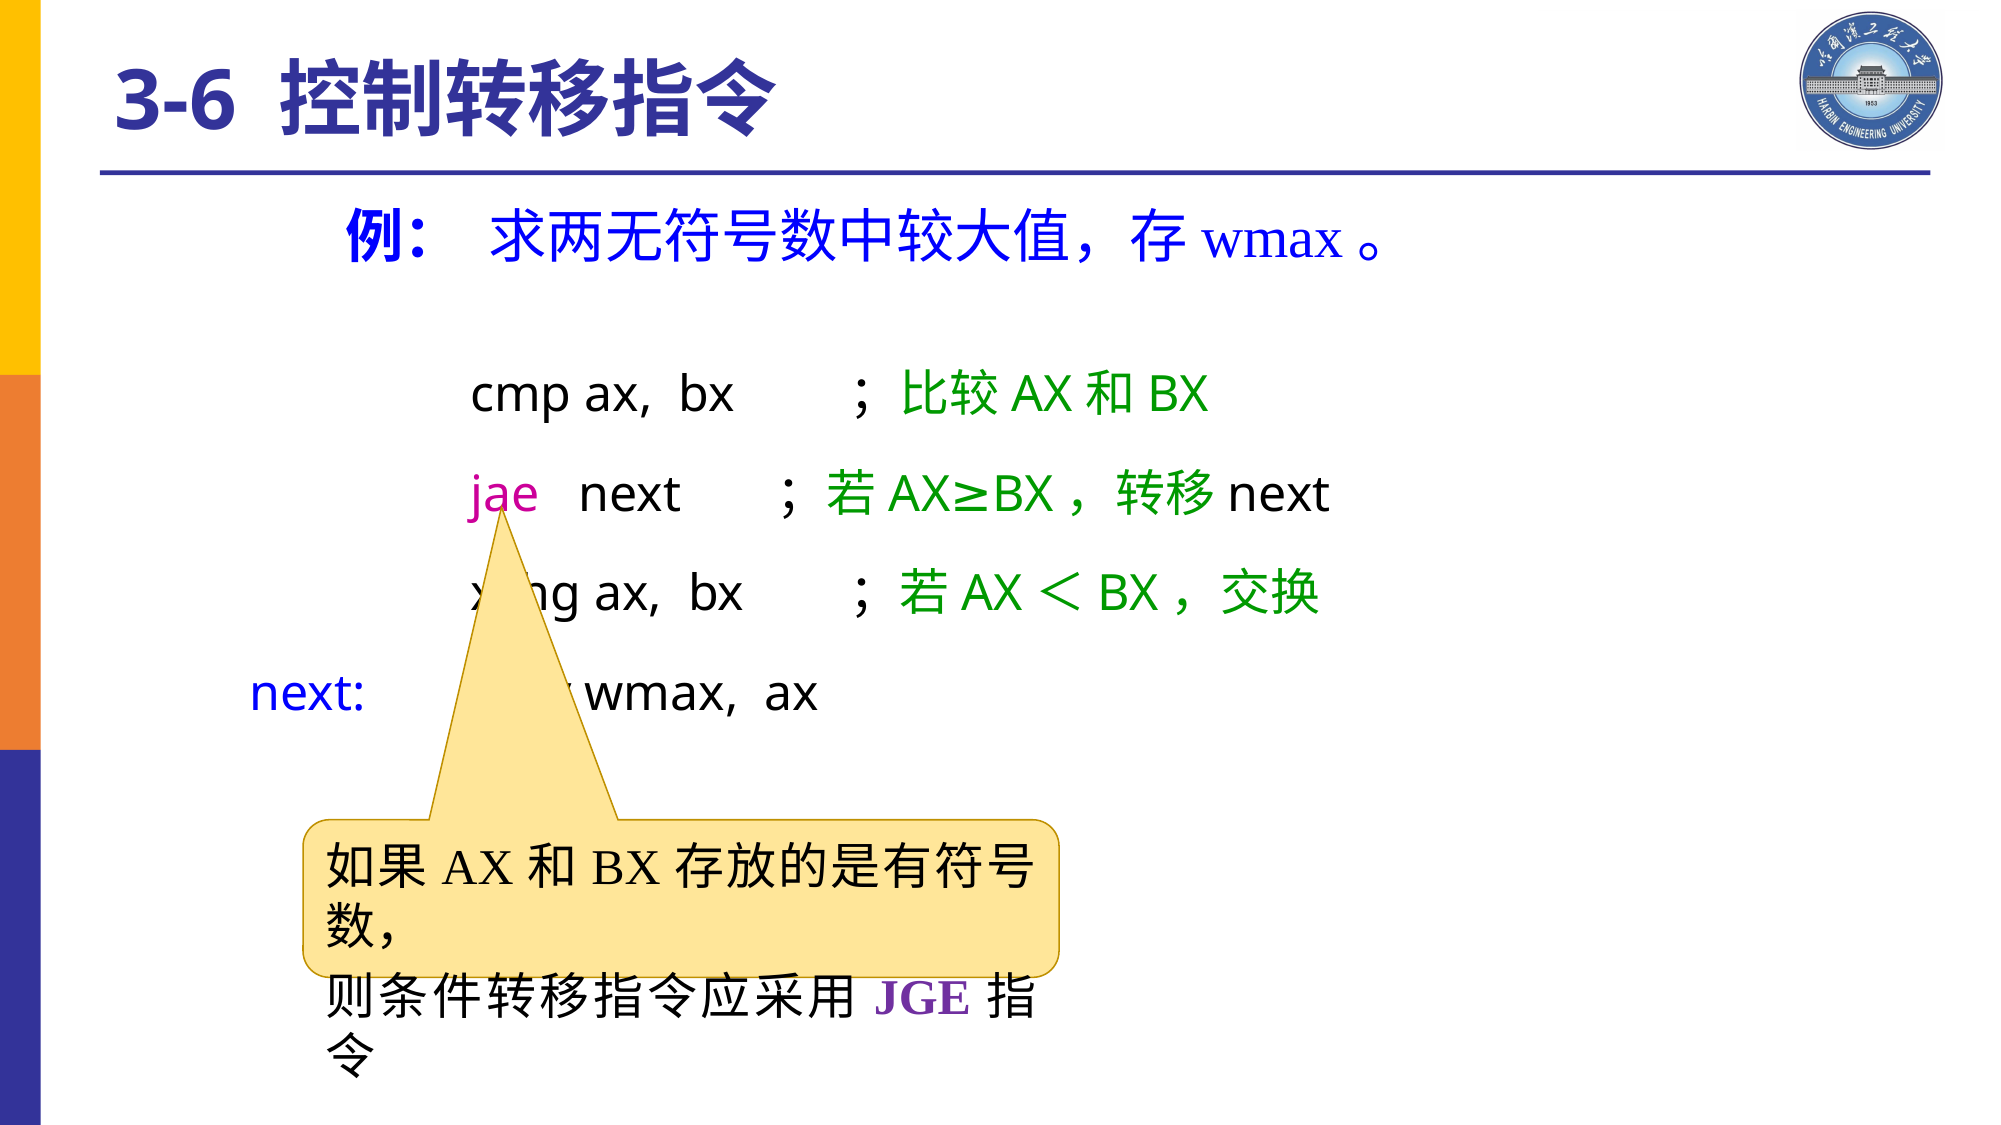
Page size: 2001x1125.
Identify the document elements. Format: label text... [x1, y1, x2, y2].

text_box 例： 求两无符号数中较大值，存wmax。 [330, 191, 1431, 277]
text_box cmp ax, bx ；比较AX和BX jae next ；若AX≥BX，转移next xchg ax, bx ；若AX＜BX，交换 next: mov wmax, ax [235, 323, 1586, 899]
text_box 如果AX和BX存放的是有符号数， 则条件转移指令应采用JGE指令 [303, 507, 1060, 978]
picture [1538, 9, 1979, 165]
text_box 3-6 控制转移指令 [99, 38, 1588, 169]
